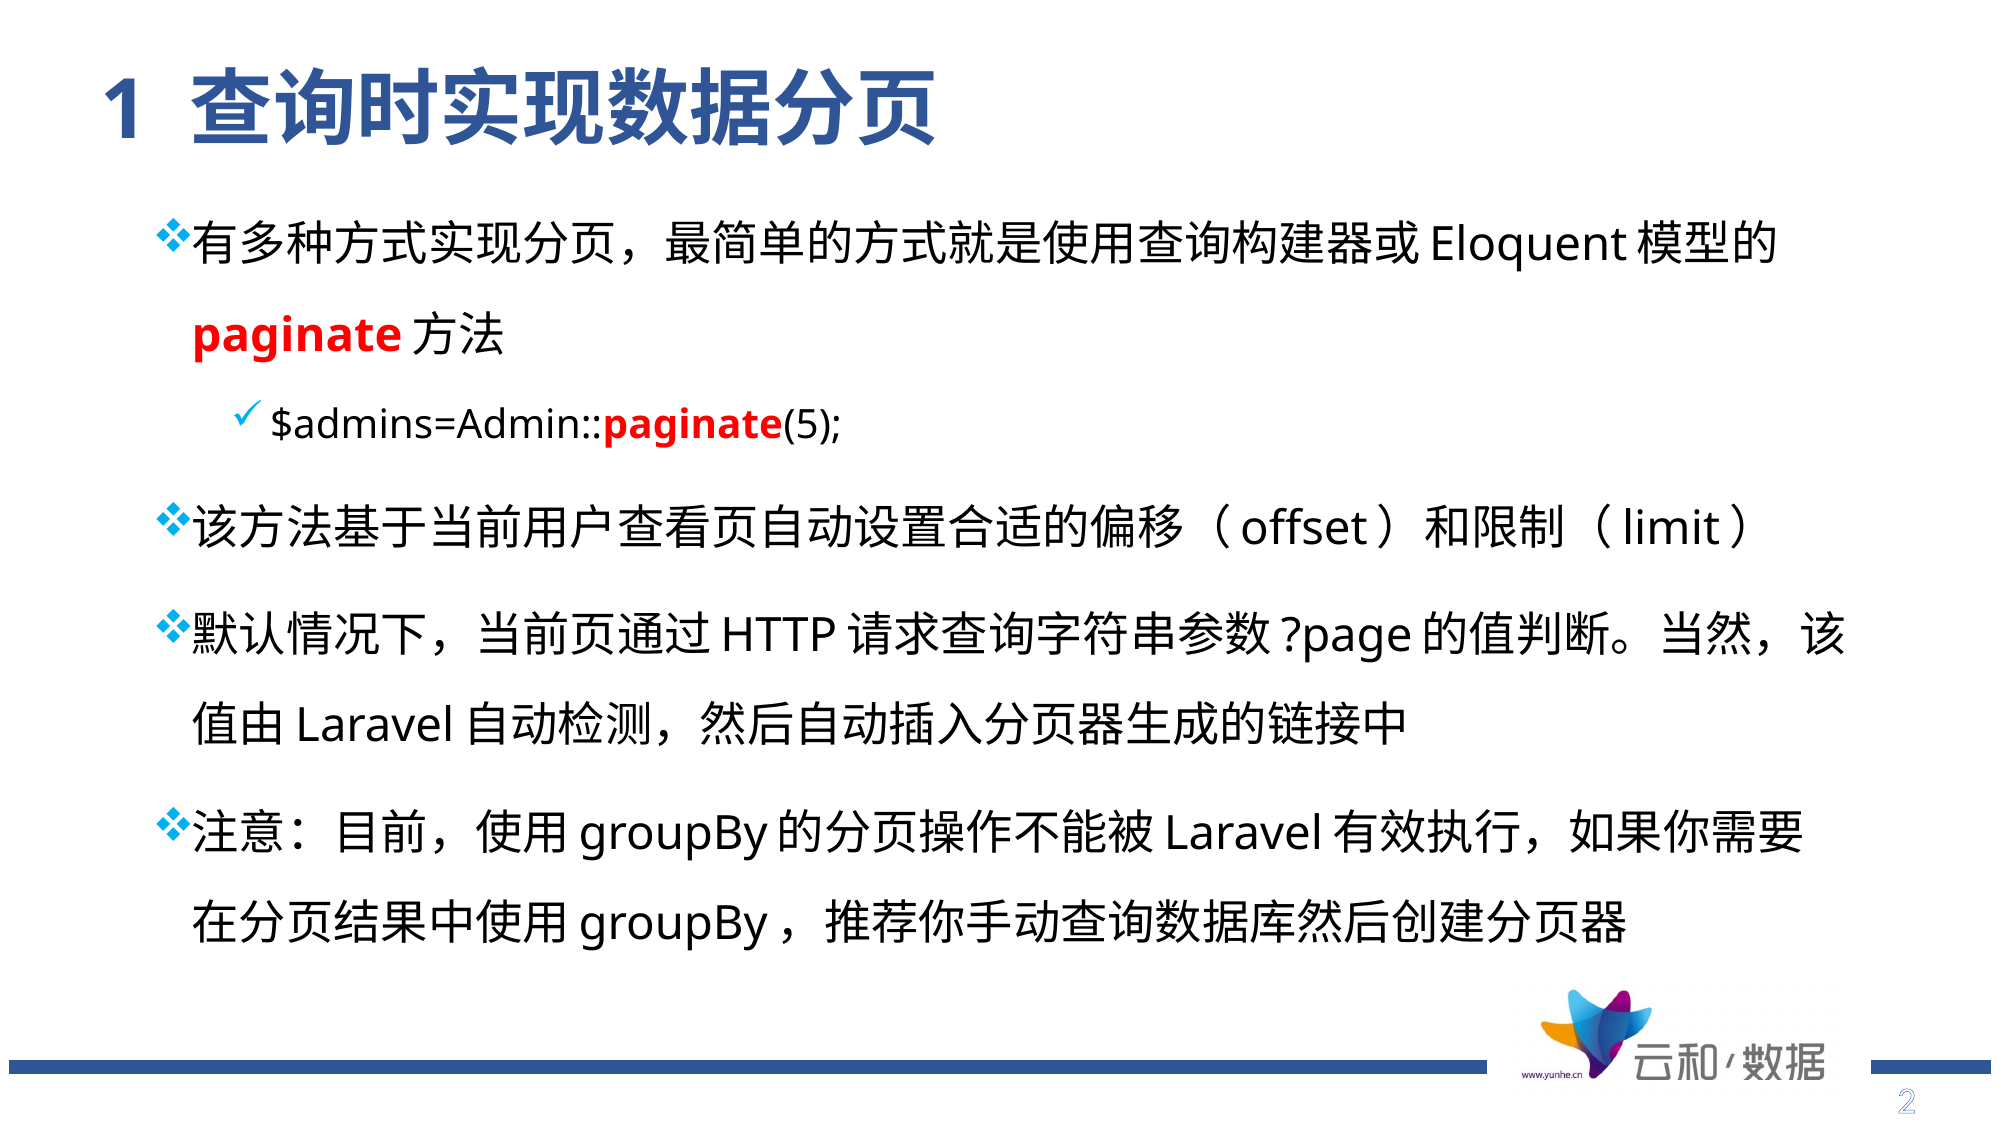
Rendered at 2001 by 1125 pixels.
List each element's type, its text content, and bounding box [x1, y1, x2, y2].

list 有多种方式实现分页，最简单的方式就是使用查询构建器或Eloquent模型的paginate方法 $admins=Admin::paginate(5); 该方法基于当前用户查看页自动设置合适的偏移（offset）和限制（limit） 默认情况下，当前页通过HTTP请求查询字符串参数?page的值判断。当然，该值由Laravel自动检测，然后自动插入分页器生成的链接中 注意：目前，使用groupBy的分页操作不能被Laravel有效执行，如果你需要在分页结果中使用groupBy，推荐你手动查询数据库然后创建分页器 [137, 172, 1863, 972]
picture [1504, 981, 1845, 1106]
title 1 查询时实现数据分页 [85, 2, 1811, 221]
